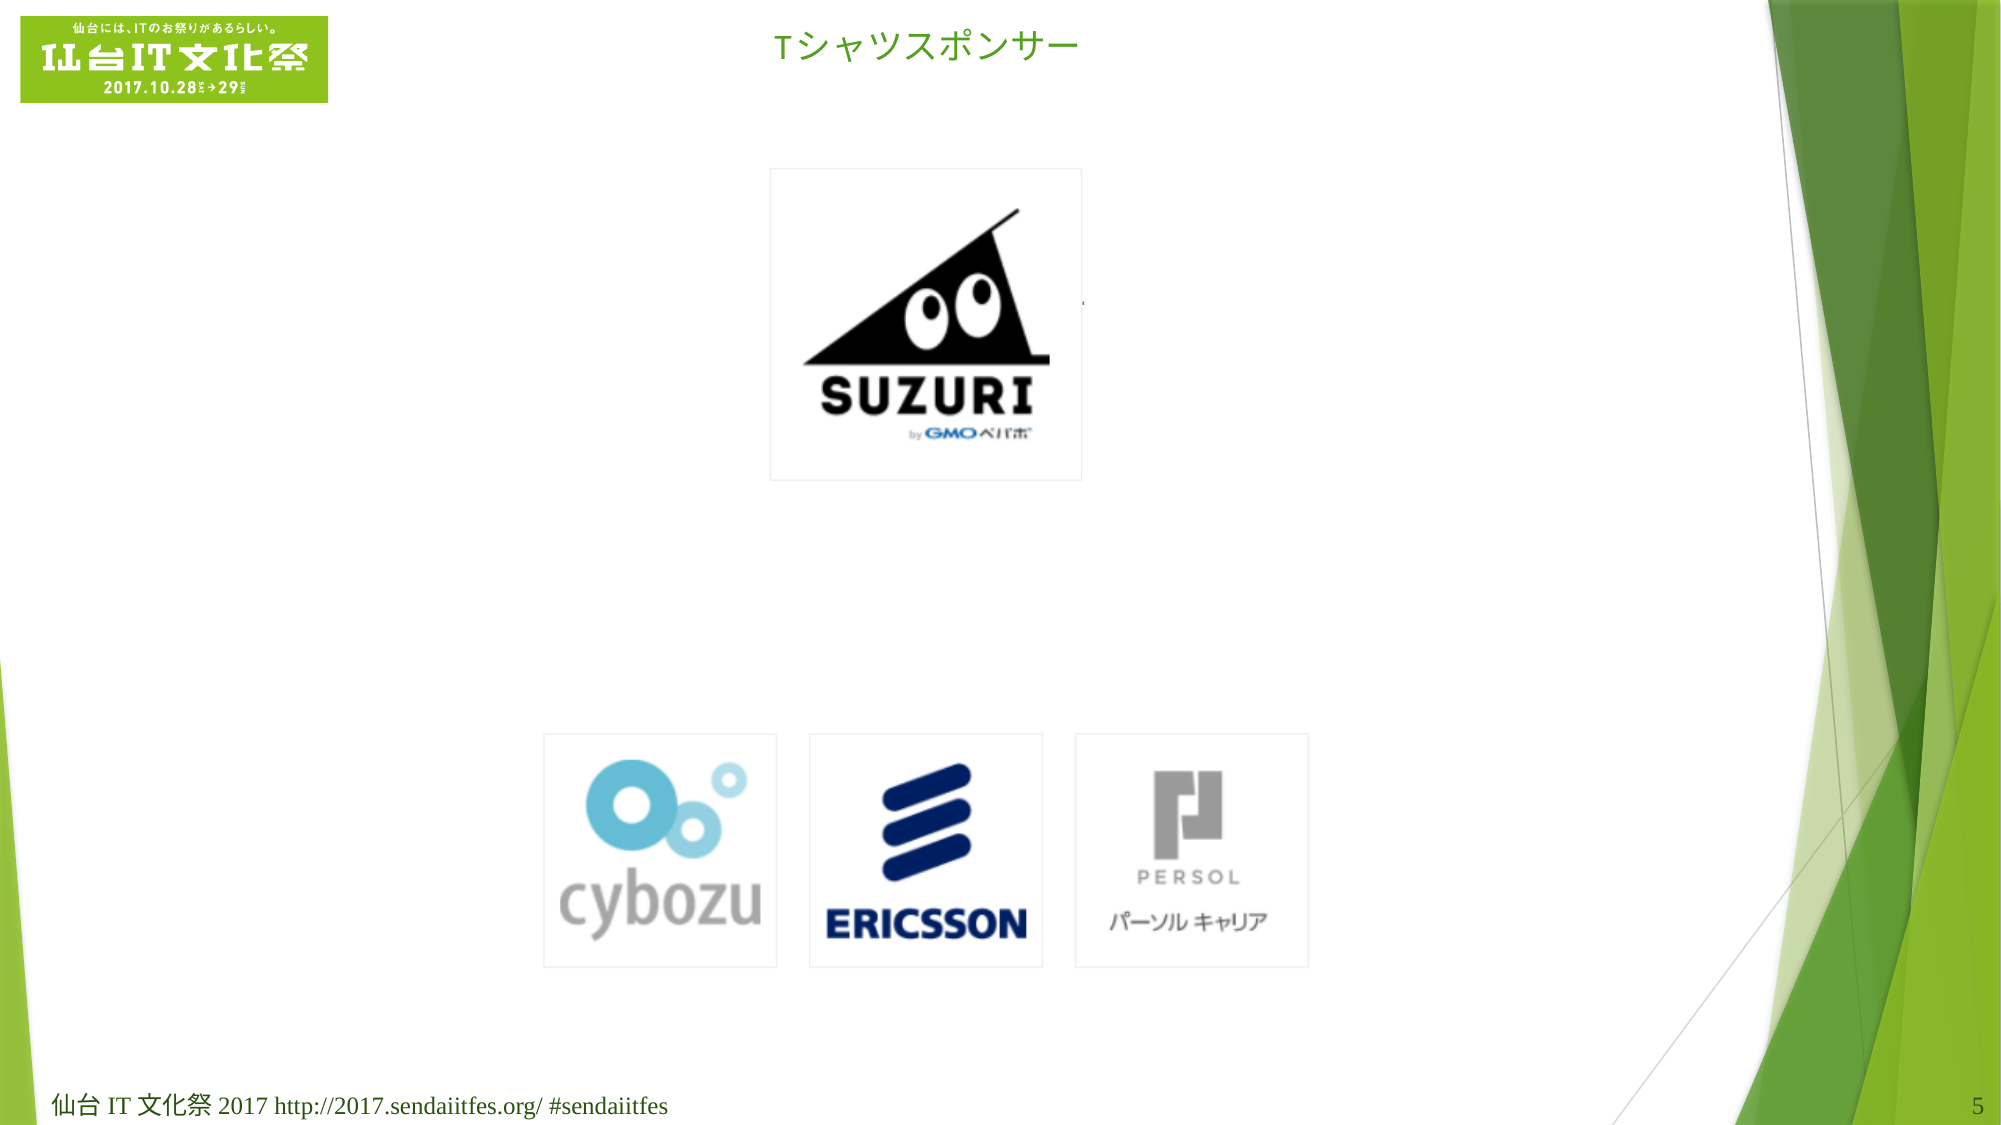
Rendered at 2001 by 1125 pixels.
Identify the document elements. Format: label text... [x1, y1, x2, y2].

slide_number 4 [1887, 1084, 2000, 1124]
picture [522, 153, 1334, 498]
title Tシャツスポンサー シルバースポンサー [20, 16, 1836, 338]
footer 仙台IT文化祭2017 http://2017.sendaiitfes.org/ #sendaiitfes [36, 1084, 1095, 1124]
picture [522, 698, 1334, 995]
picture [19, 15, 329, 103]
